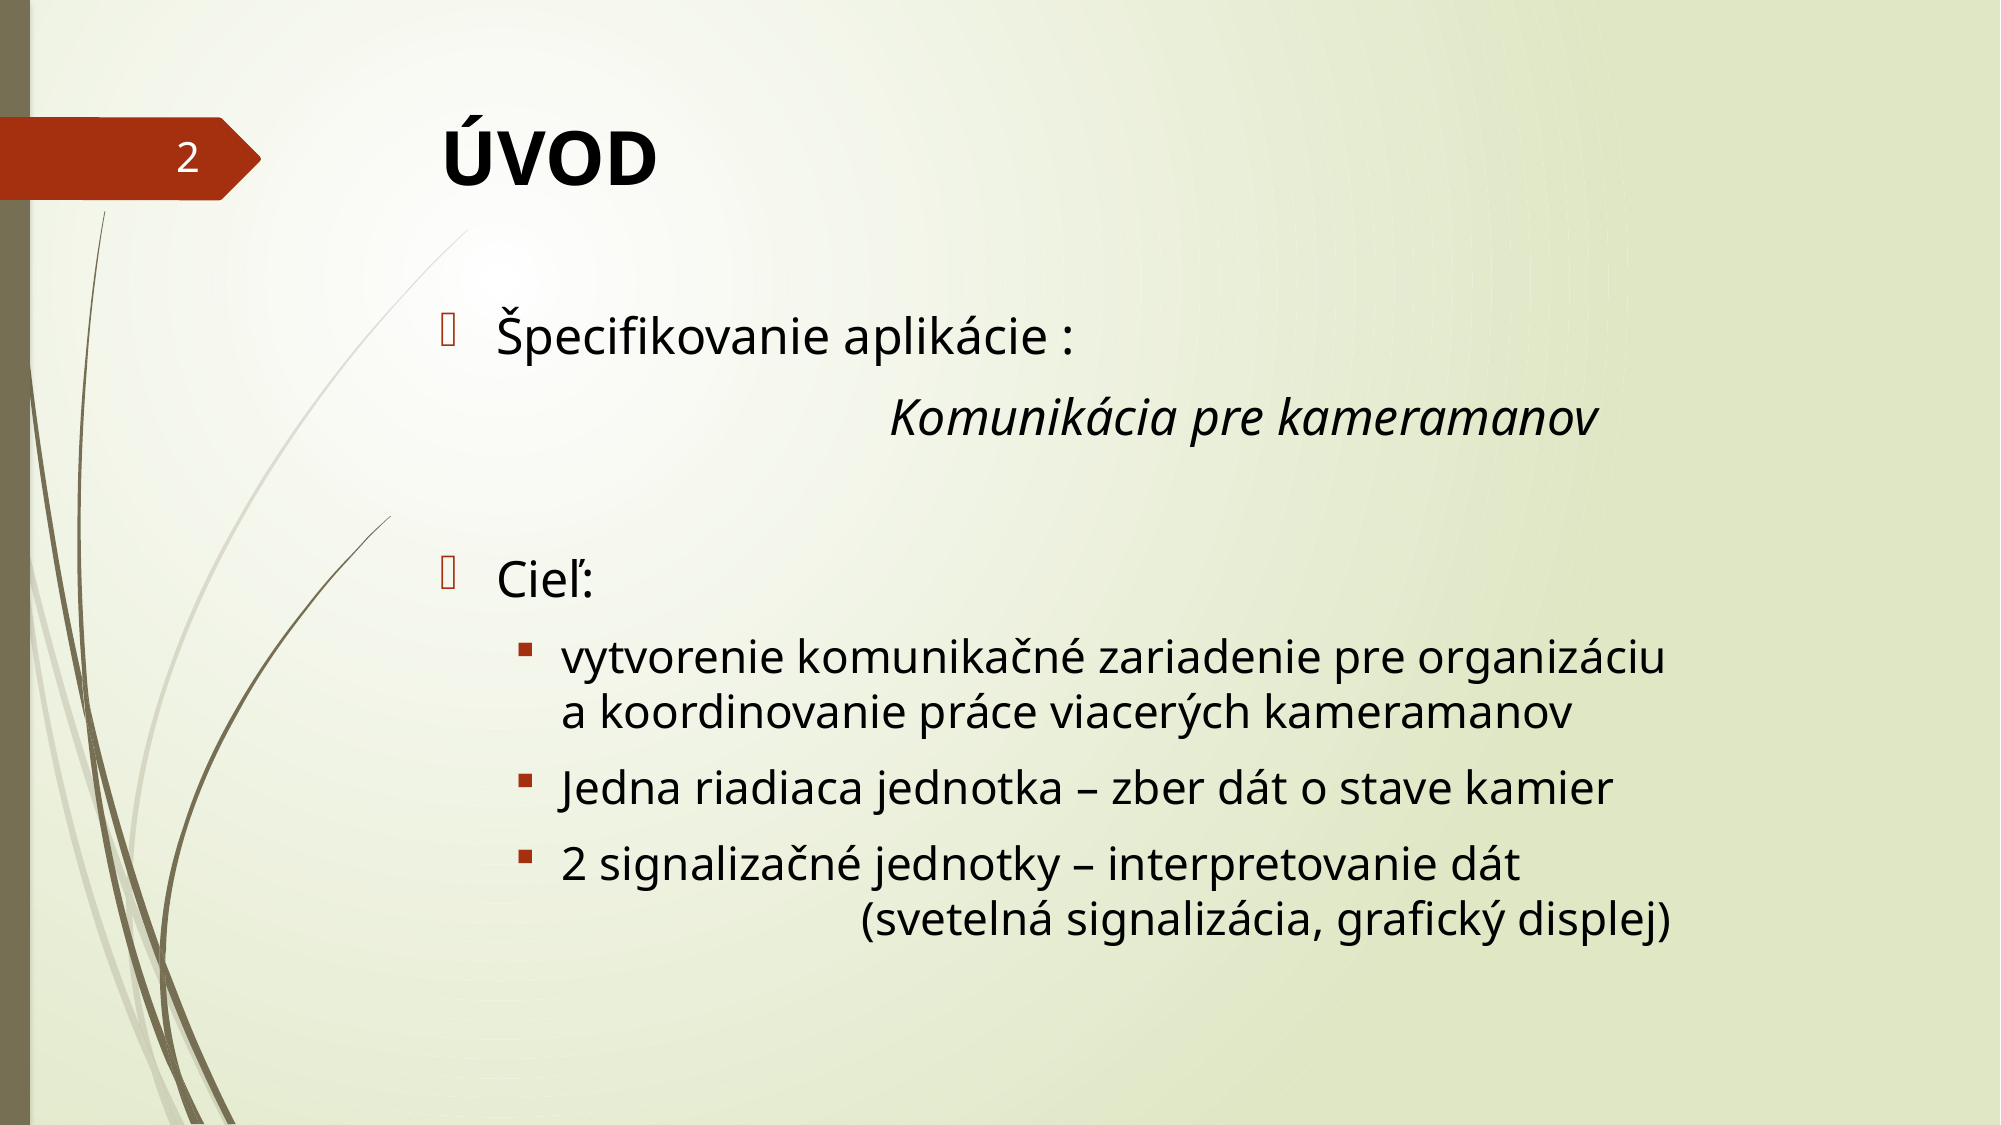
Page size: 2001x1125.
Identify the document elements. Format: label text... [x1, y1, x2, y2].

title ÚVOD [425, 102, 1888, 297]
list Špecifikovanie aplikácie : Komunikácia pre kameramanov Cieľ: vytvorenie komunikačné zariadenie pre organizáciu a koordinovanie práce viacerých kameramanov Jedna riadiaca jednotka – zber dát o stave kamier 2 signalizačné jednotky – interpretovanie dát (svetelná signalizácia, grafický displej) [424, 297, 1888, 1023]
slide_number 2 [87, 129, 216, 190]
